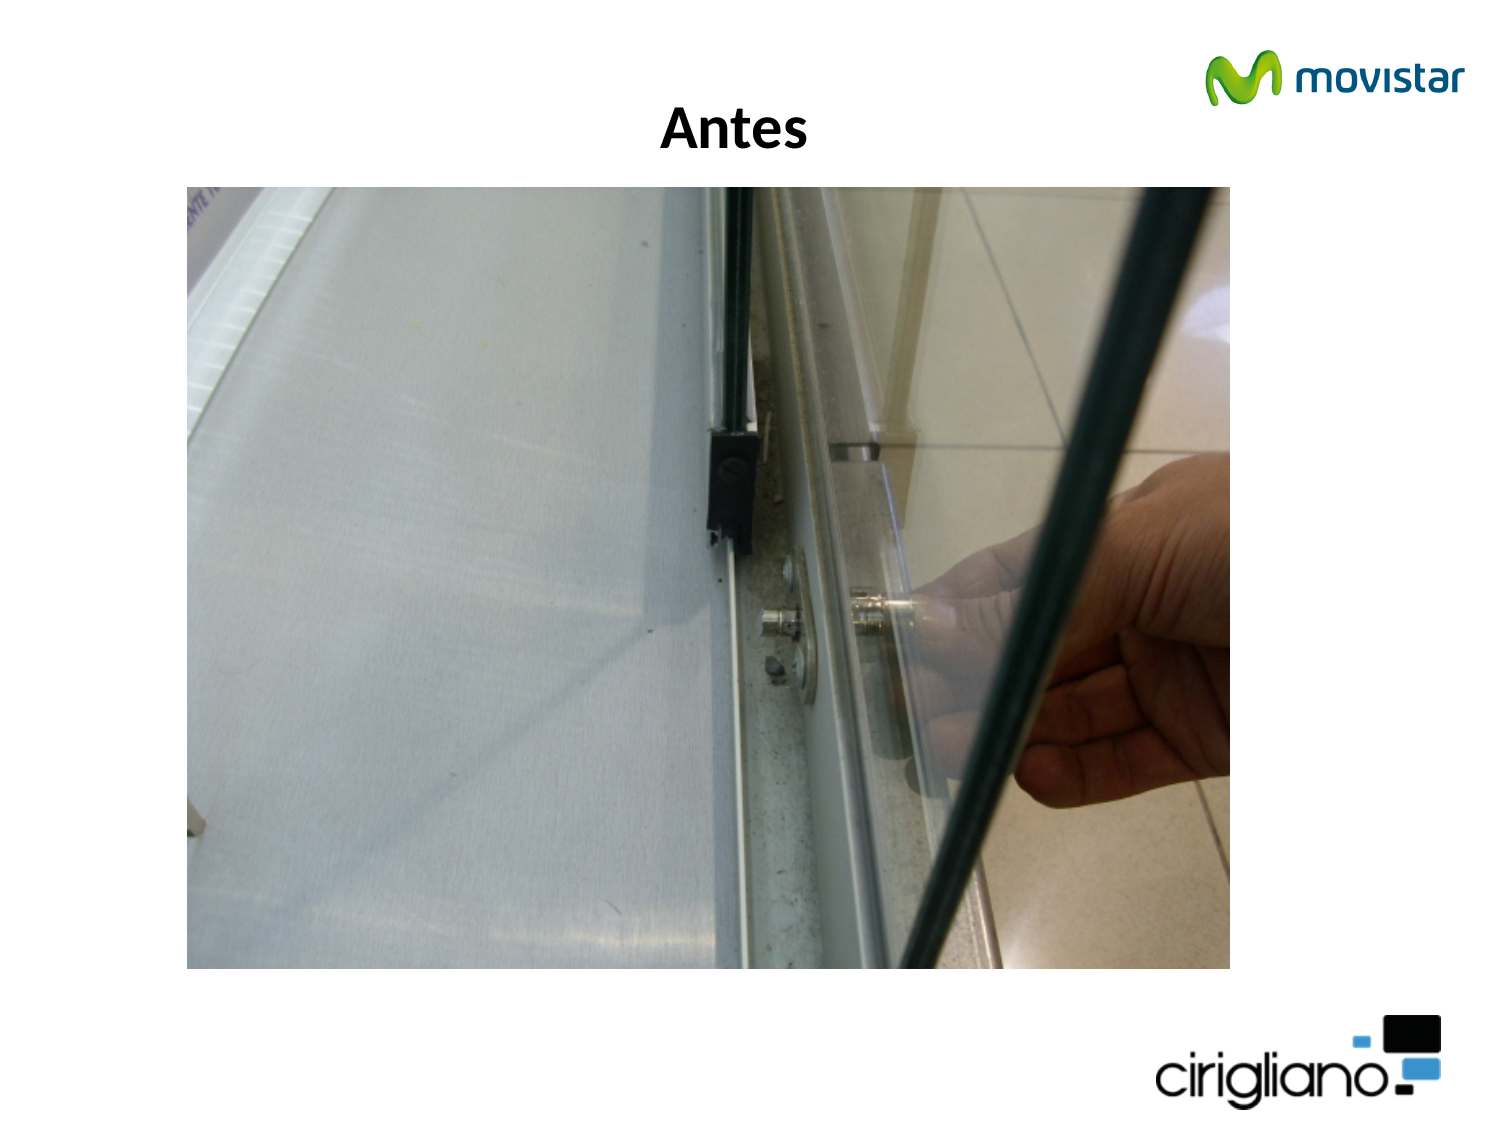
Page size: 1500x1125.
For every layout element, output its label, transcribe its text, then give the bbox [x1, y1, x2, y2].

picture [1155, 1015, 1441, 1110]
picture [1171, 15, 1499, 141]
picture [187, 187, 1230, 969]
text_box Antes [265, 78, 1204, 169]
